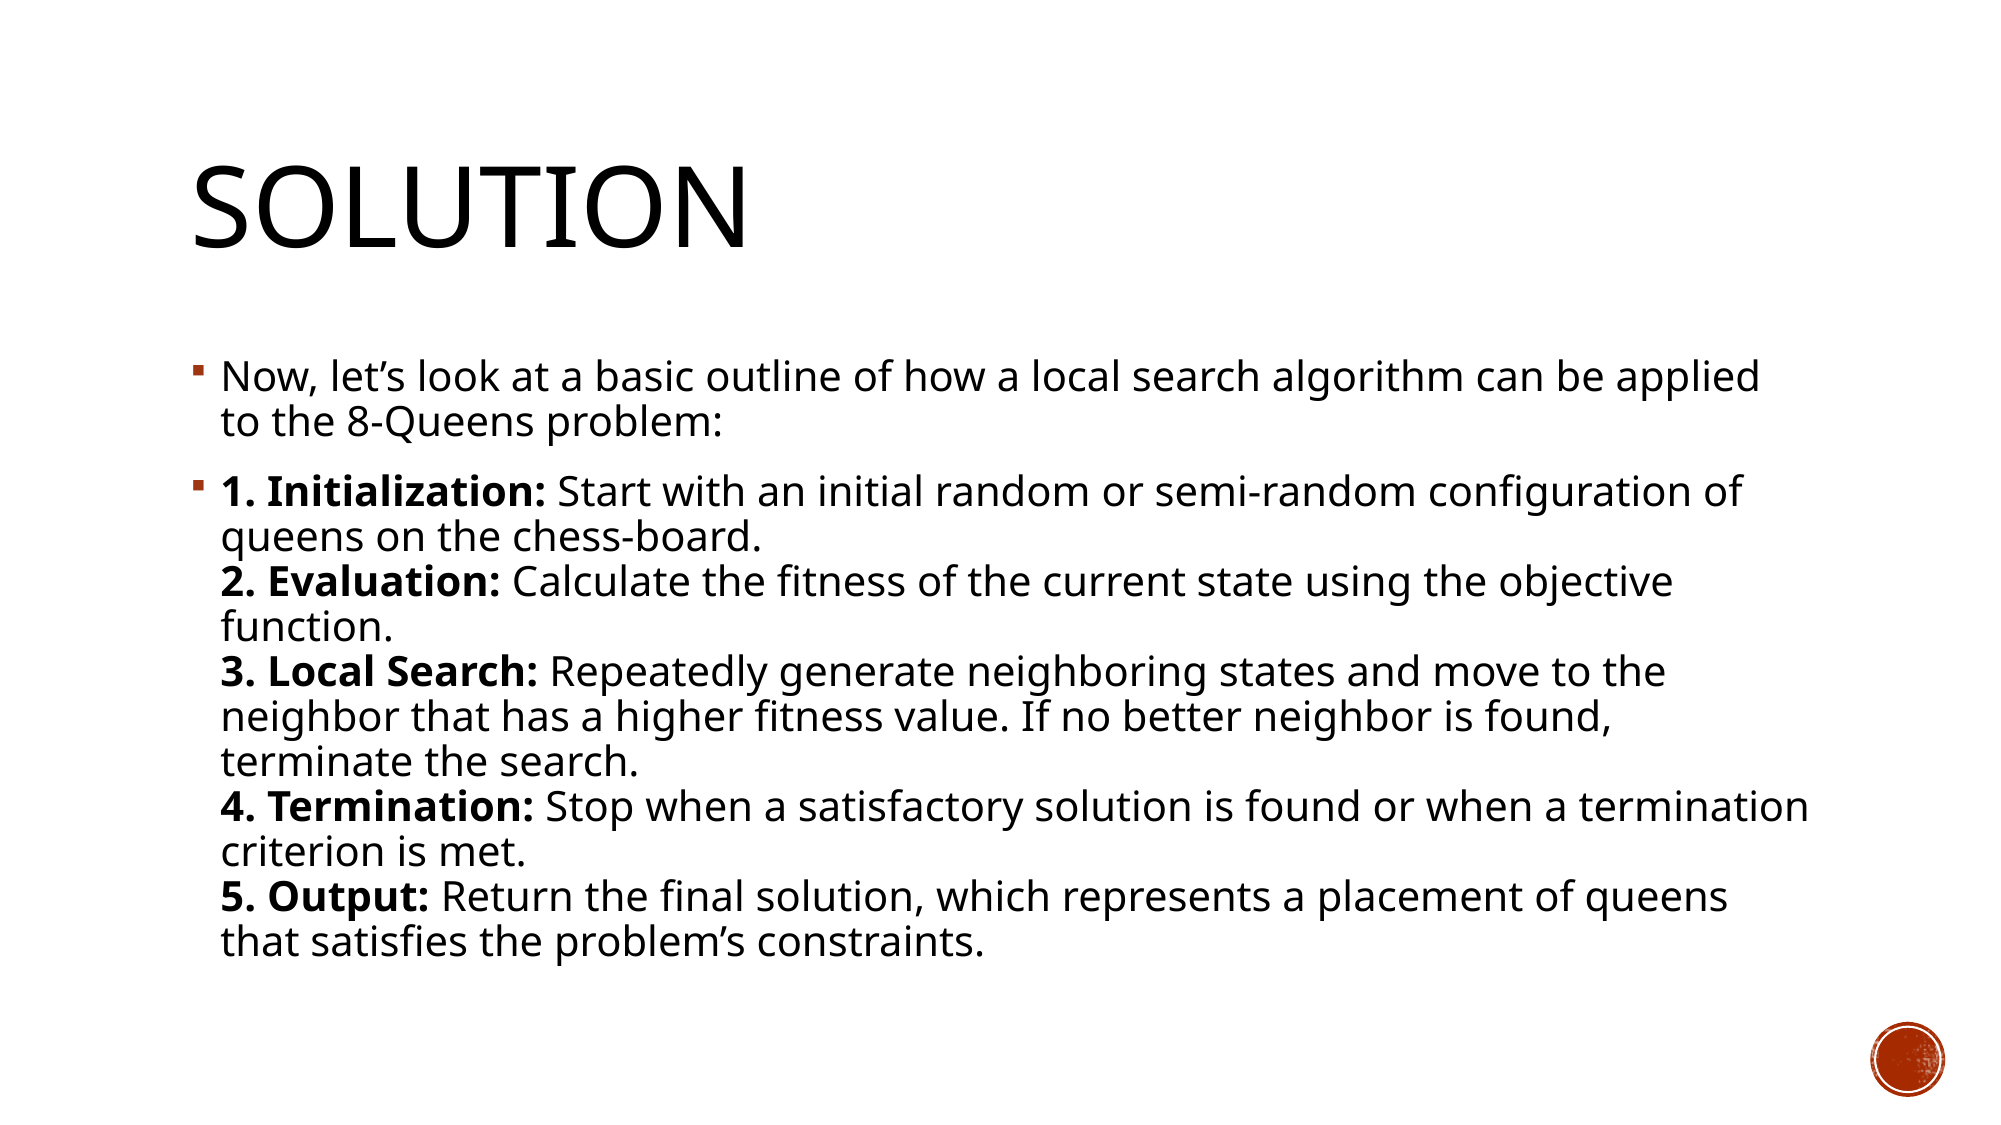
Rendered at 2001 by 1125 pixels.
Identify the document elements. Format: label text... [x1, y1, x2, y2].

list Now, let’s look at a basic outline of how a local search algorithm can be applied to the 8-Queens problem: 1. Initialization: Start with an initial random or semi-random configuration of queens on the chess-board. 2. Evaluation: Calculate the fitness of the current state using the objective function. 3. Local Search: Repeatedly generate neighboring states and move to the neighbor that has a higher fitness value. If no better neighbor is found, terminate the search. 4. Termination: Stop when a satisfactory solution is found or when a termination criterion is met. 5. Output: Return the final solution, which represents a placement of queens that satisfies the problem’s constraints. [175, 348, 1826, 1013]
title solution [175, 79, 1826, 344]
